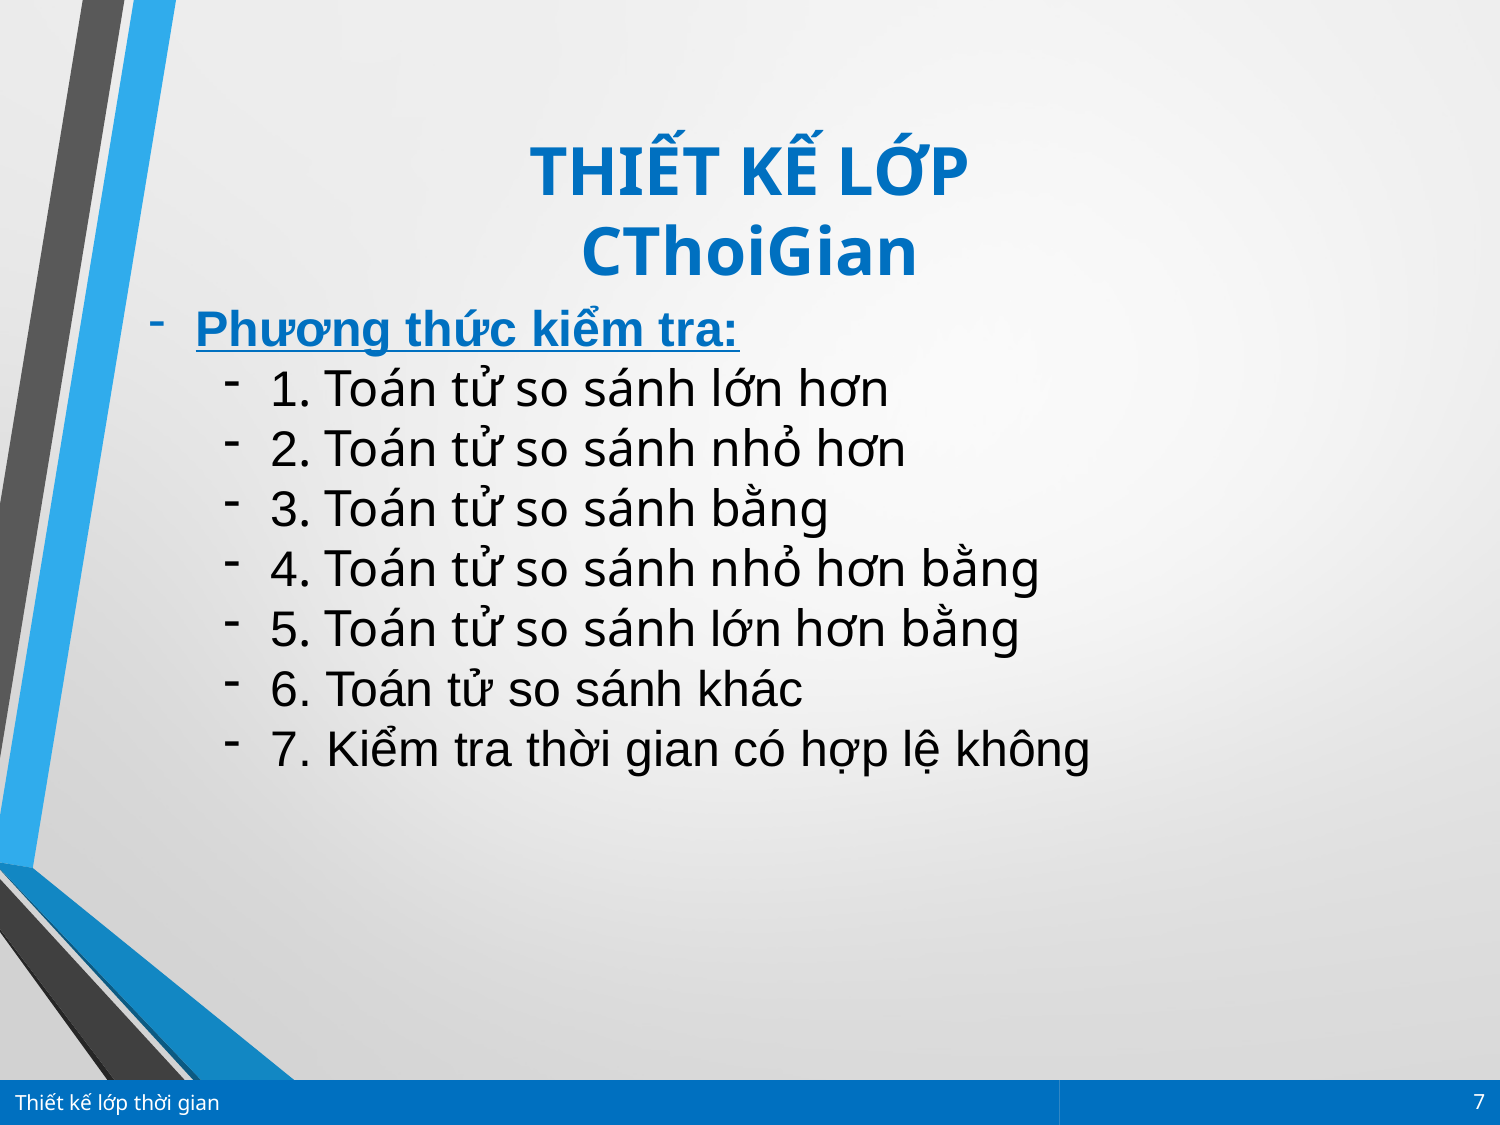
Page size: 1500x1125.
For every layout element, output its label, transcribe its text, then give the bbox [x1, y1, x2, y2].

text_box Phương thức kiểm tra: 1. Toán tử so sánh lớn hơn 2. Toán tử so sánh nhỏ hơn 3. Toán tử so sánh bằng 4. Toán tử so sánh nhỏ hơn bằng 5. Toán tử so sánh lớn hơn bằng 6. Toán tử so sánh khác 7. Kiểm tra thời gian có hợp lệ không [133, 289, 1366, 905]
slide_number 7 [1059, 1080, 1500, 1125]
text_box THIẾT KẾ LỚP CThoiGian [374, 121, 1125, 296]
footer Thiết kế lớp thời gian [0, 1080, 1059, 1125]
